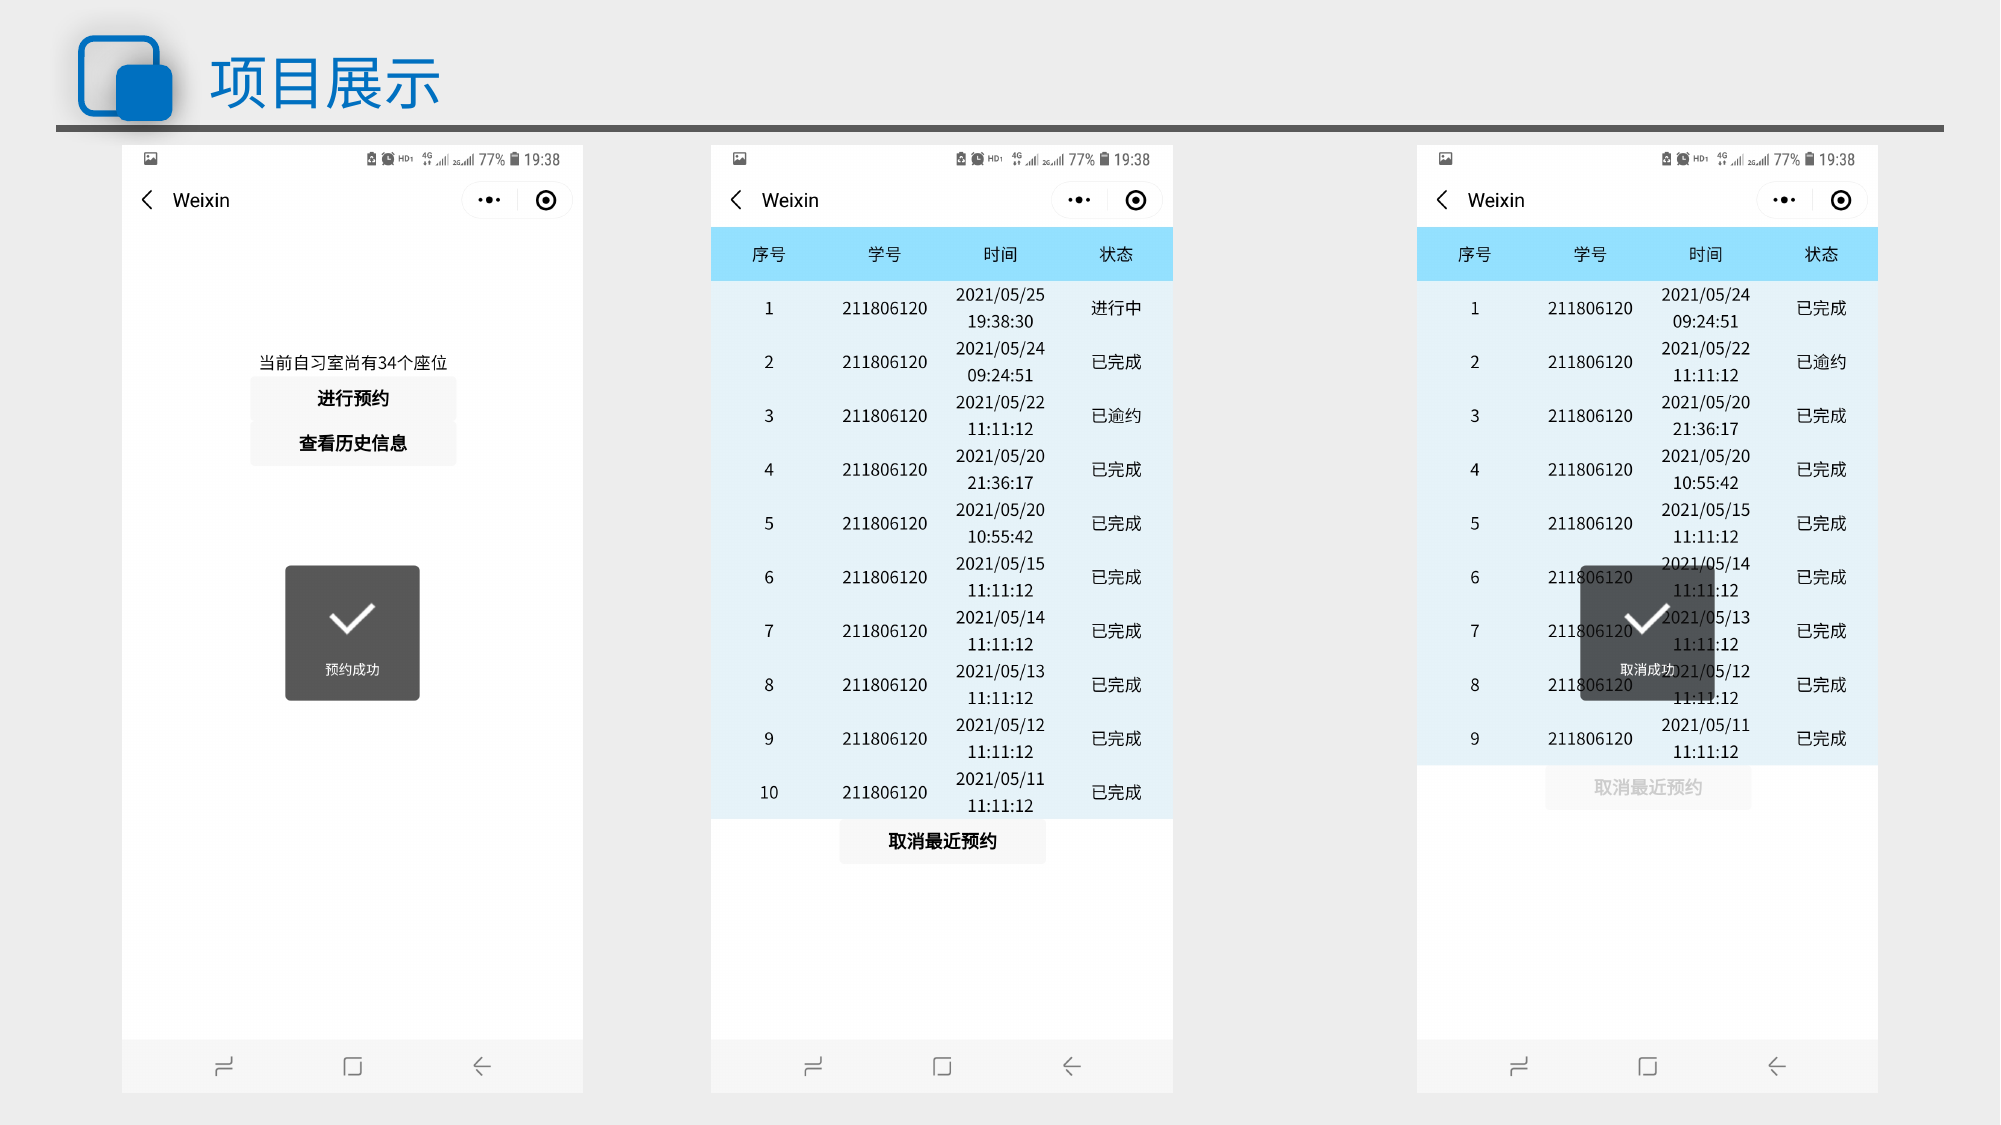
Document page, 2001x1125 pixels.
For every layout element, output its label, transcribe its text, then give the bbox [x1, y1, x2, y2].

picture [1417, 145, 1878, 1093]
picture [711, 145, 1173, 1093]
title 项目展示 [194, 48, 972, 124]
picture [122, 145, 583, 1093]
